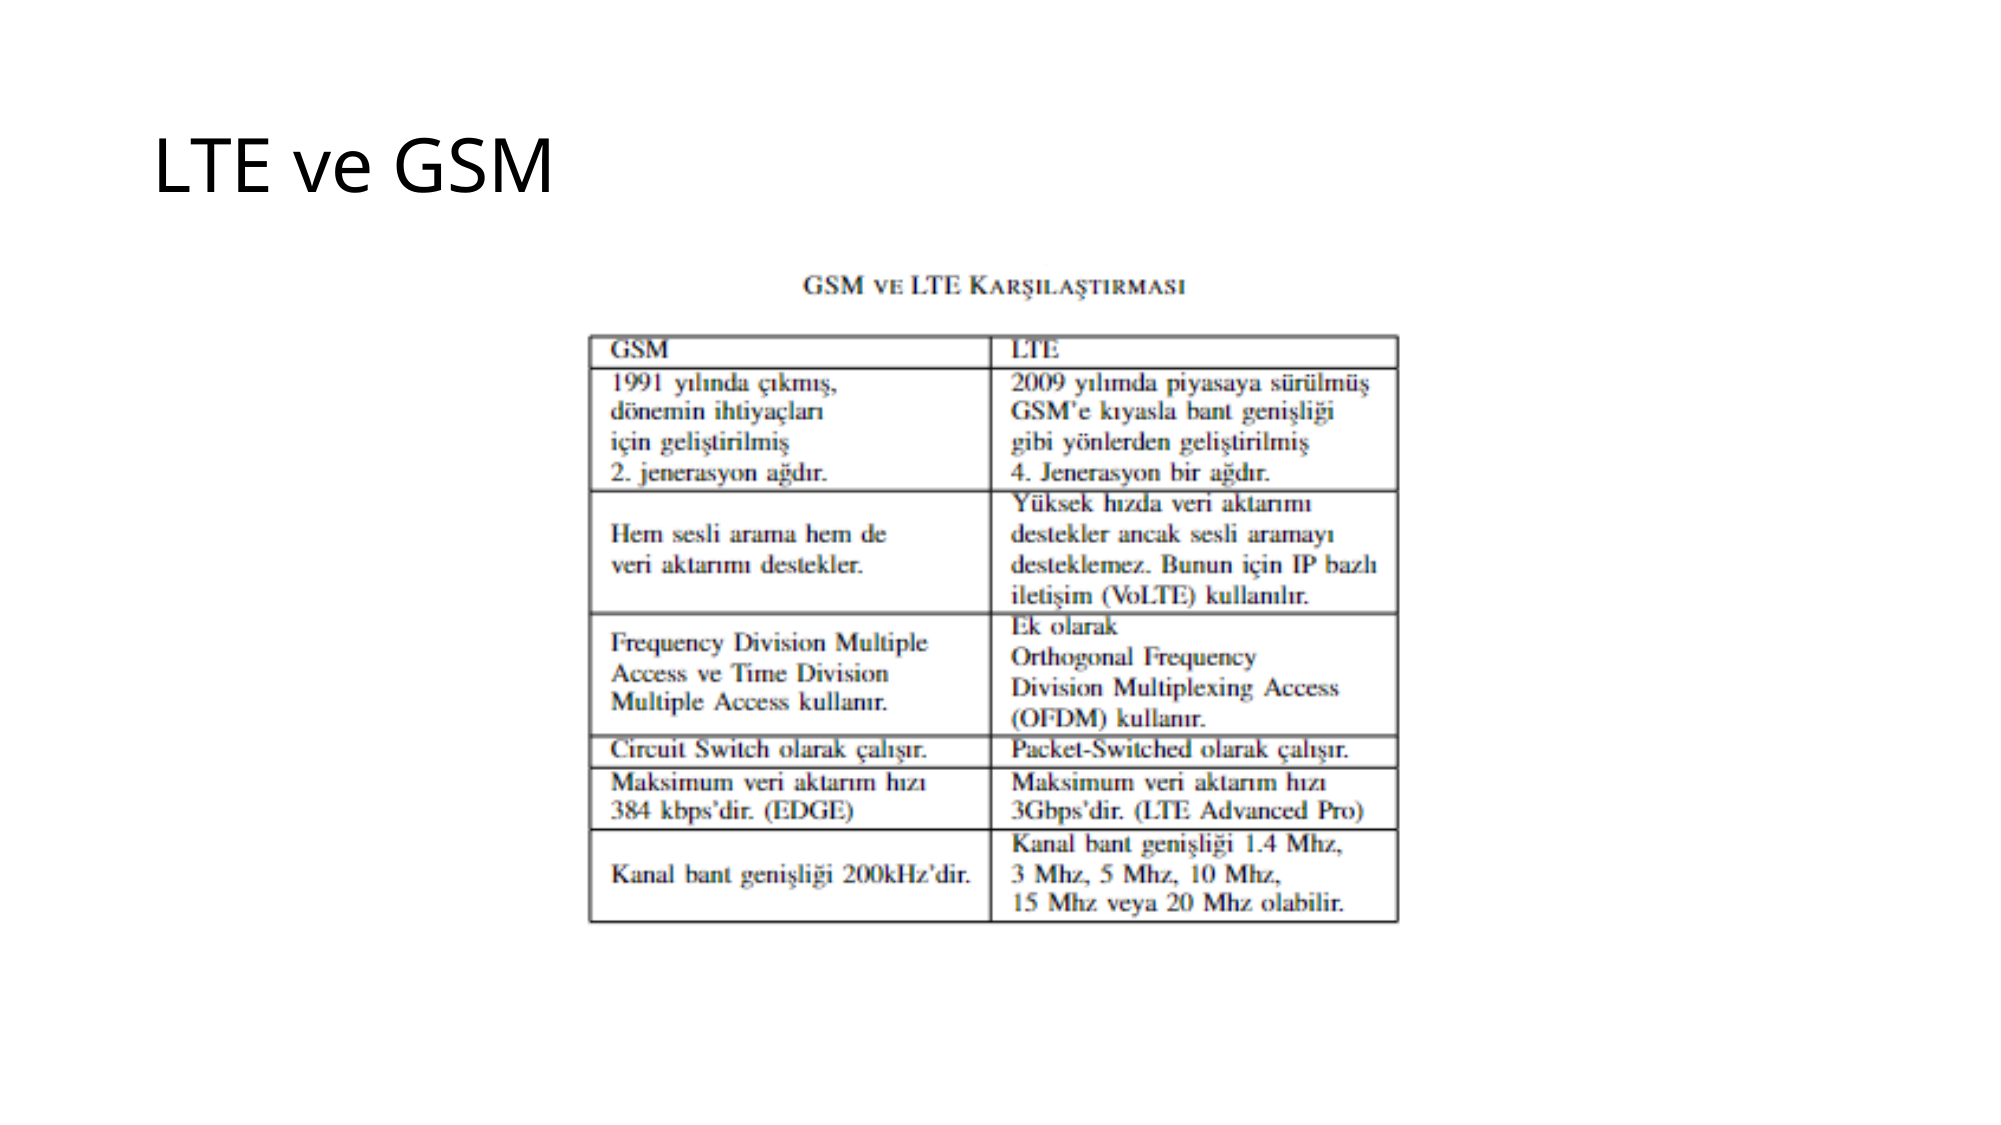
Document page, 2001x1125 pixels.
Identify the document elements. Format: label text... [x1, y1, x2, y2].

picture [546, 264, 1504, 952]
title LTE ve GSM [137, 59, 1863, 278]
